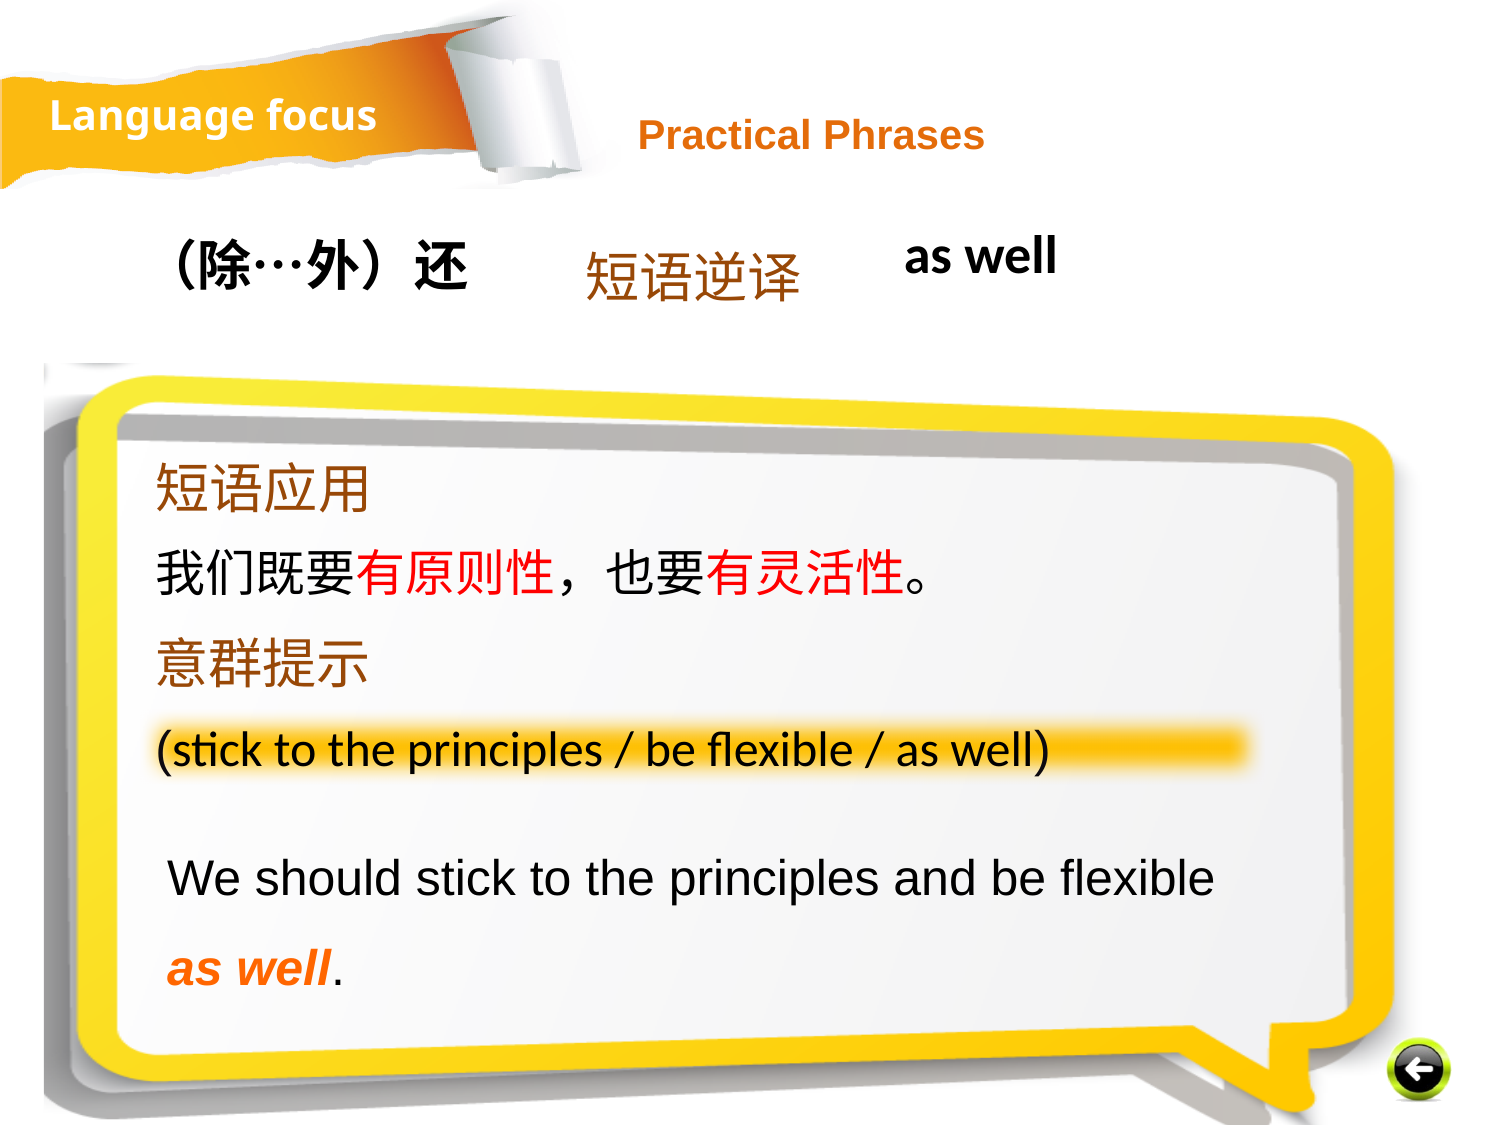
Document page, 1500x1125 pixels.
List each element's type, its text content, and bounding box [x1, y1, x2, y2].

text_box as well [888, 212, 1453, 292]
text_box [0, 0, 621, 190]
picture [43, 362, 1454, 1125]
text_box Practical Phrases [625, 100, 1184, 165]
text_box 短语逆译 [570, 235, 881, 316]
text_box （除…外）还 [128, 223, 645, 304]
